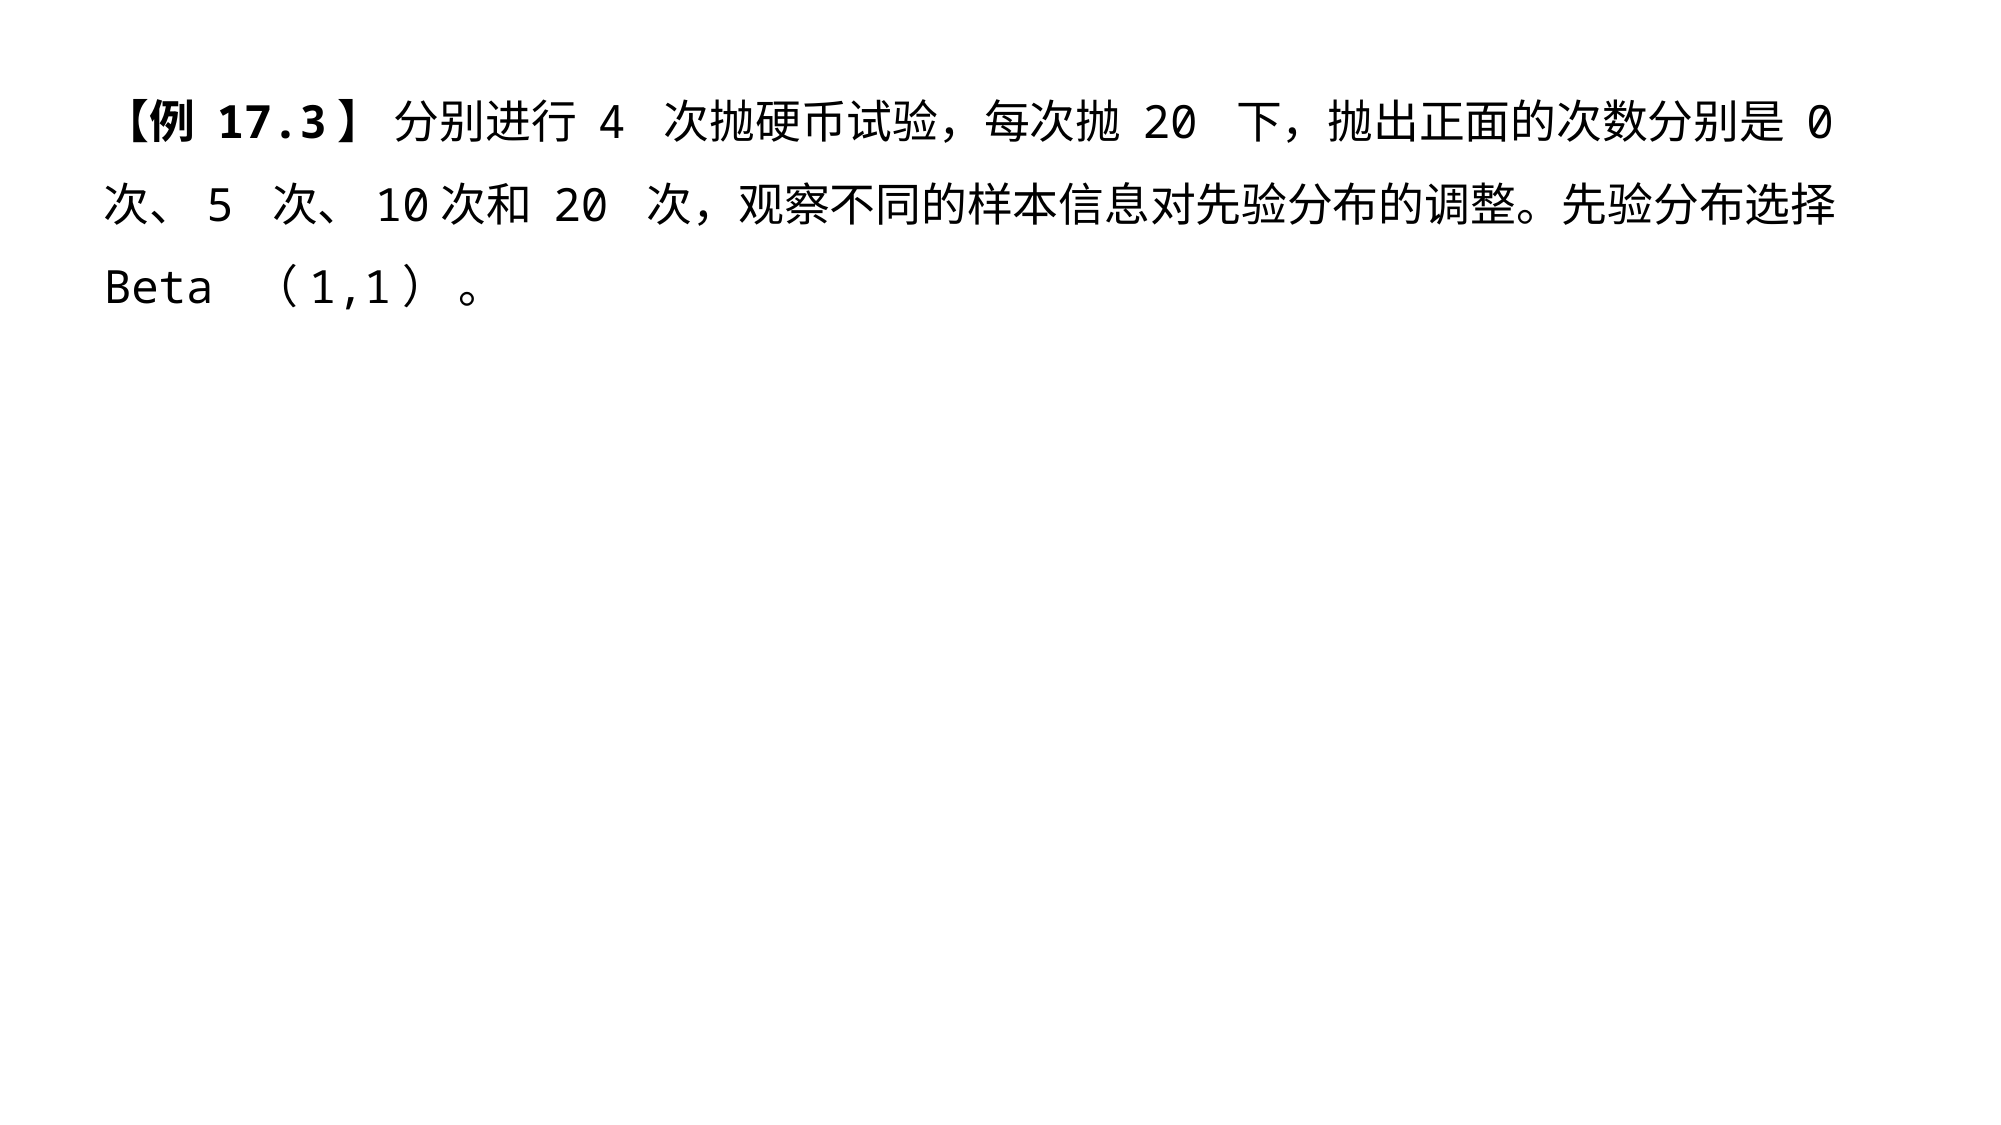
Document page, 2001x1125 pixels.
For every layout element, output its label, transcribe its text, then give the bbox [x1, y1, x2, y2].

list 【例 17.3】 分别进行 4 次抛硬币试验，每次抛 20 下，抛出正面的次数分别是 0 次、5 次、10次和 20 次，观察不同的样本信息对先验分布的调整。先验分布选择 Beta （1,1） 。 [88, 58, 1912, 237]
